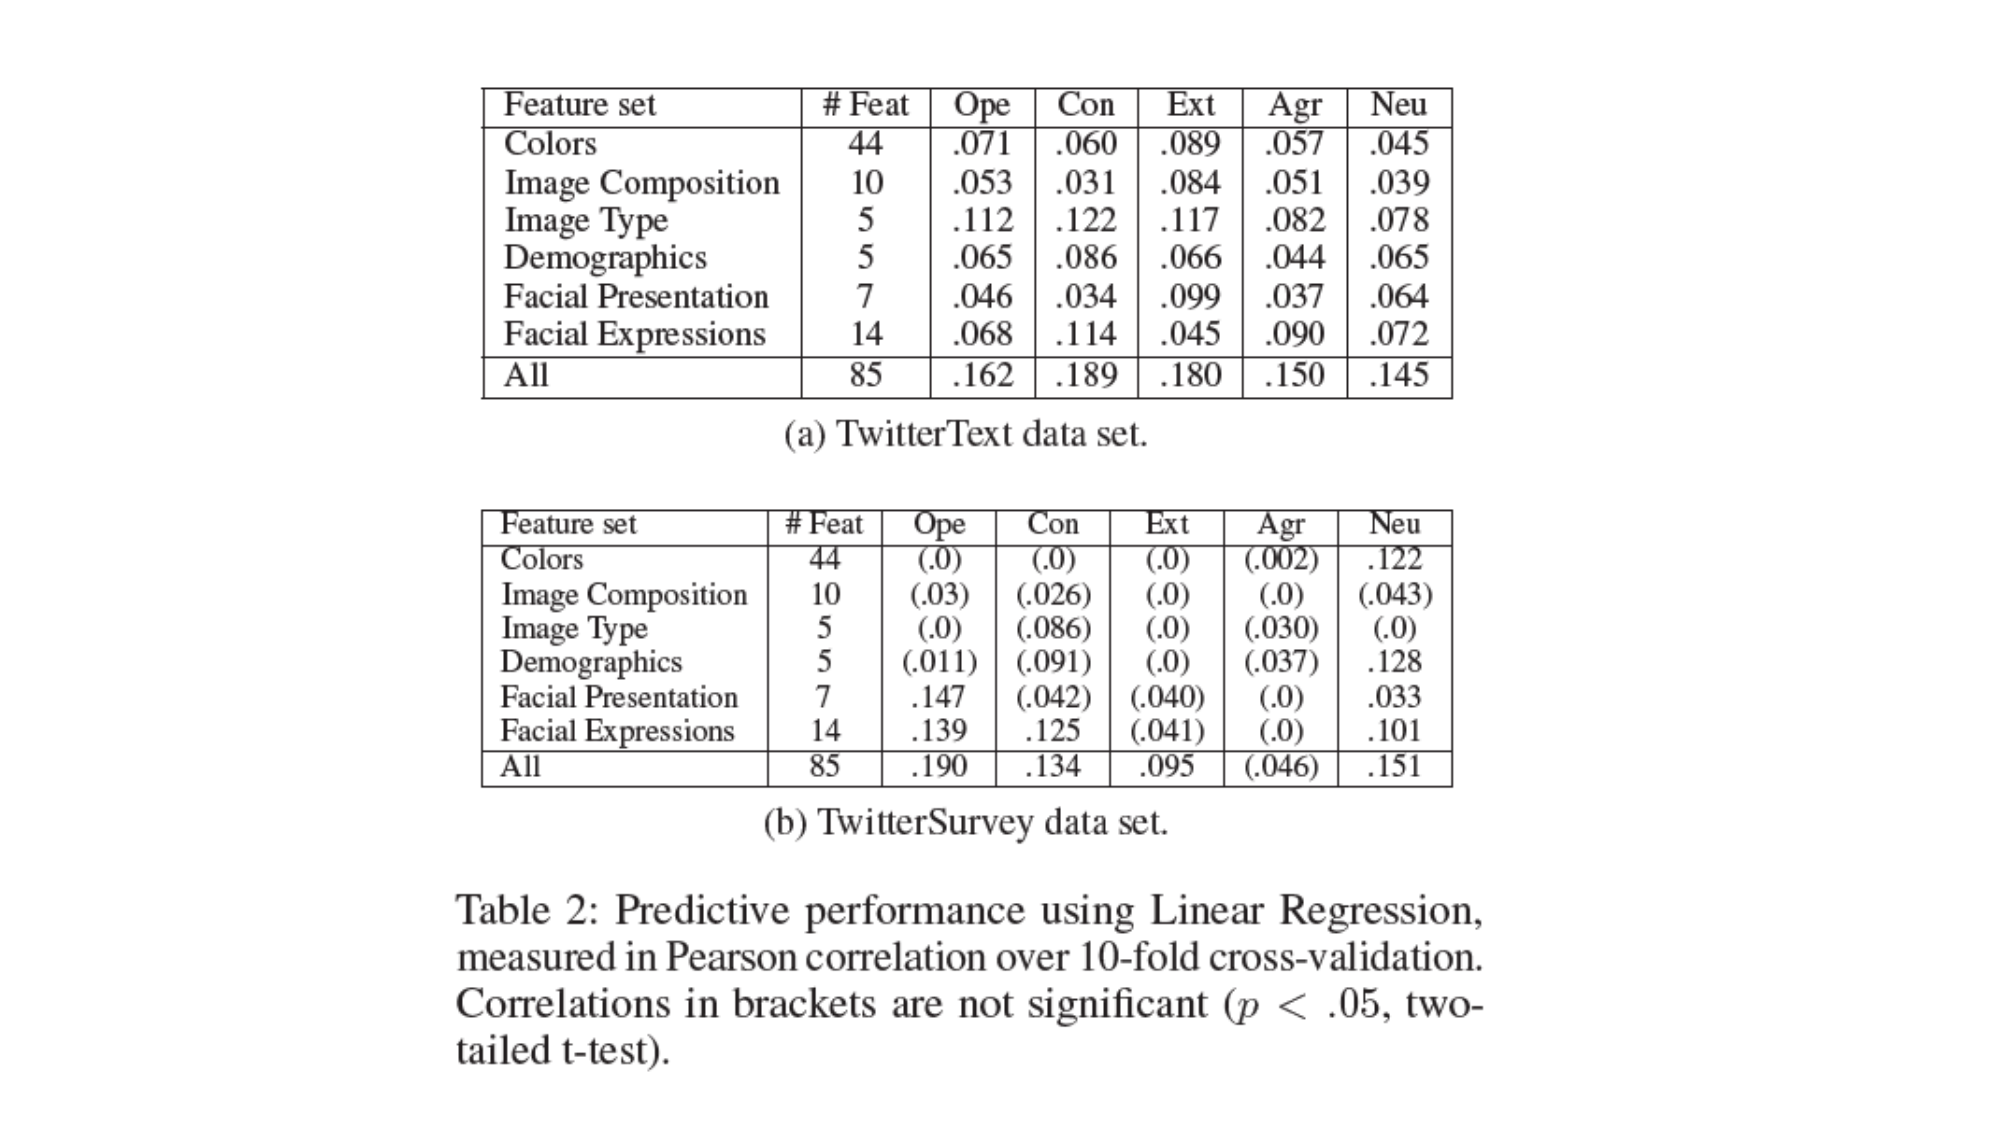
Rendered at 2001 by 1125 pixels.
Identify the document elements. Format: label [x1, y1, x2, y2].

picture [446, 45, 1504, 1085]
